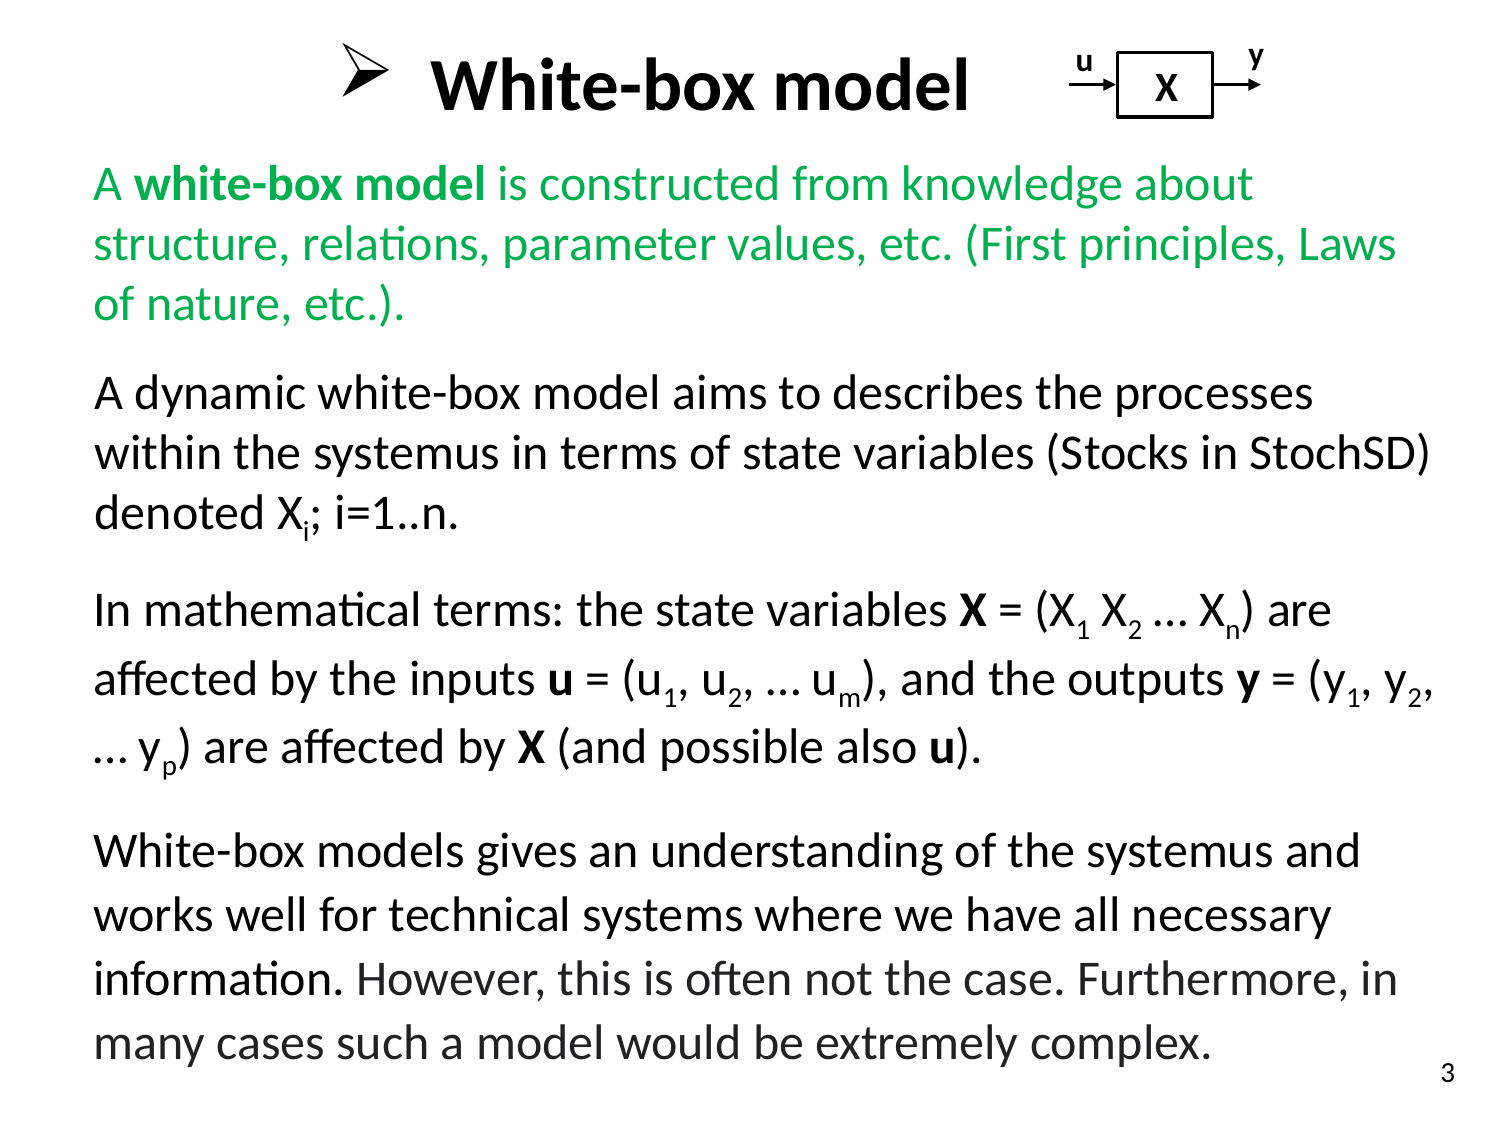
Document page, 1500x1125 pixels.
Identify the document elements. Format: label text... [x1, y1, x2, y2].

text_box In mathematical terms: the state variables X = (X1 X2 … Xn) are affected by the inputs u = (u1, u2, … um), and the outputs y = (y1, y2, … yp) are affected by X (and possible also u). [78, 569, 1454, 789]
title White-box model [274, 32, 1034, 117]
text_box White-box models gives an understanding of the systemus and works well for technical systems where we have all necessary information. However, this is often not the case. Furthermore, in many cases such a model would be extremely complex. [78, 805, 1437, 1078]
text_box A dynamic white-box model aims to describes the processes within the systemus in terms of state variables (Stocks in StochSD) denoted Xi; i=1..n. [79, 351, 1455, 555]
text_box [1060, 25, 1288, 118]
text_box A white-box model is constructed from knowledge about structure, relations, parameter values, etc. (First principles, Laws of nature, etc.). [78, 117, 1454, 338]
slide_number 3 [1417, 1033, 1471, 1109]
